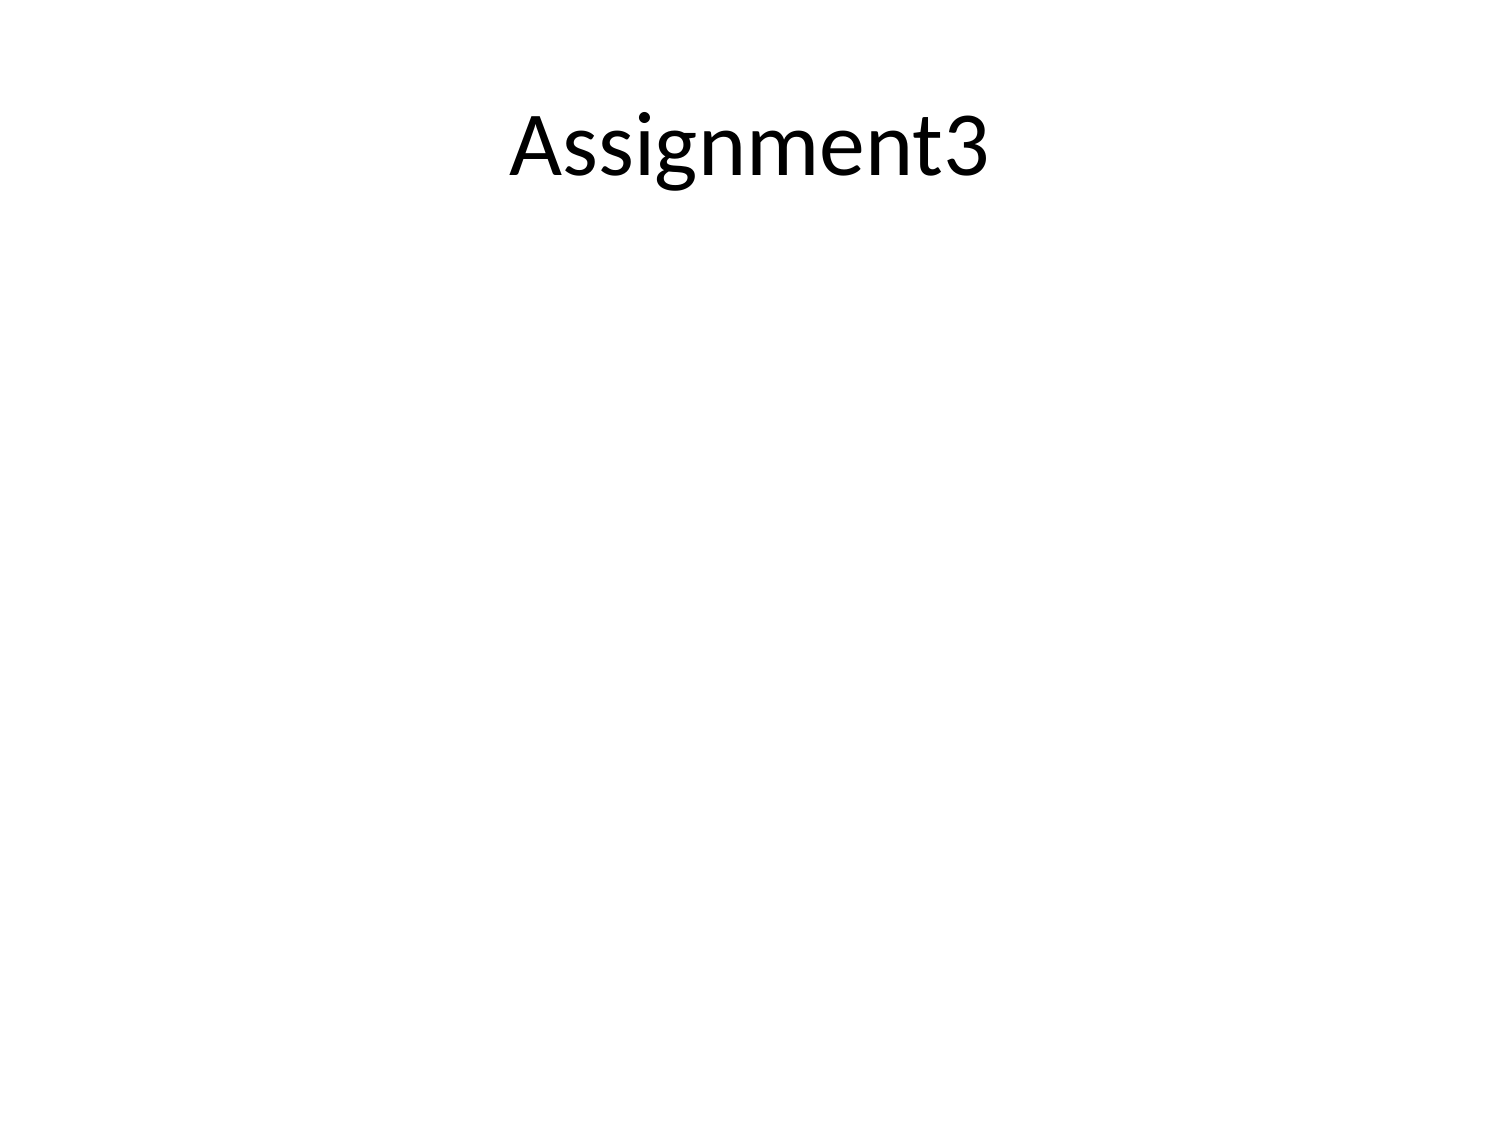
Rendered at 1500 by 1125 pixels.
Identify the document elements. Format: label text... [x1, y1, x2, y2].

title Assignment3 [75, 45, 1425, 233]
